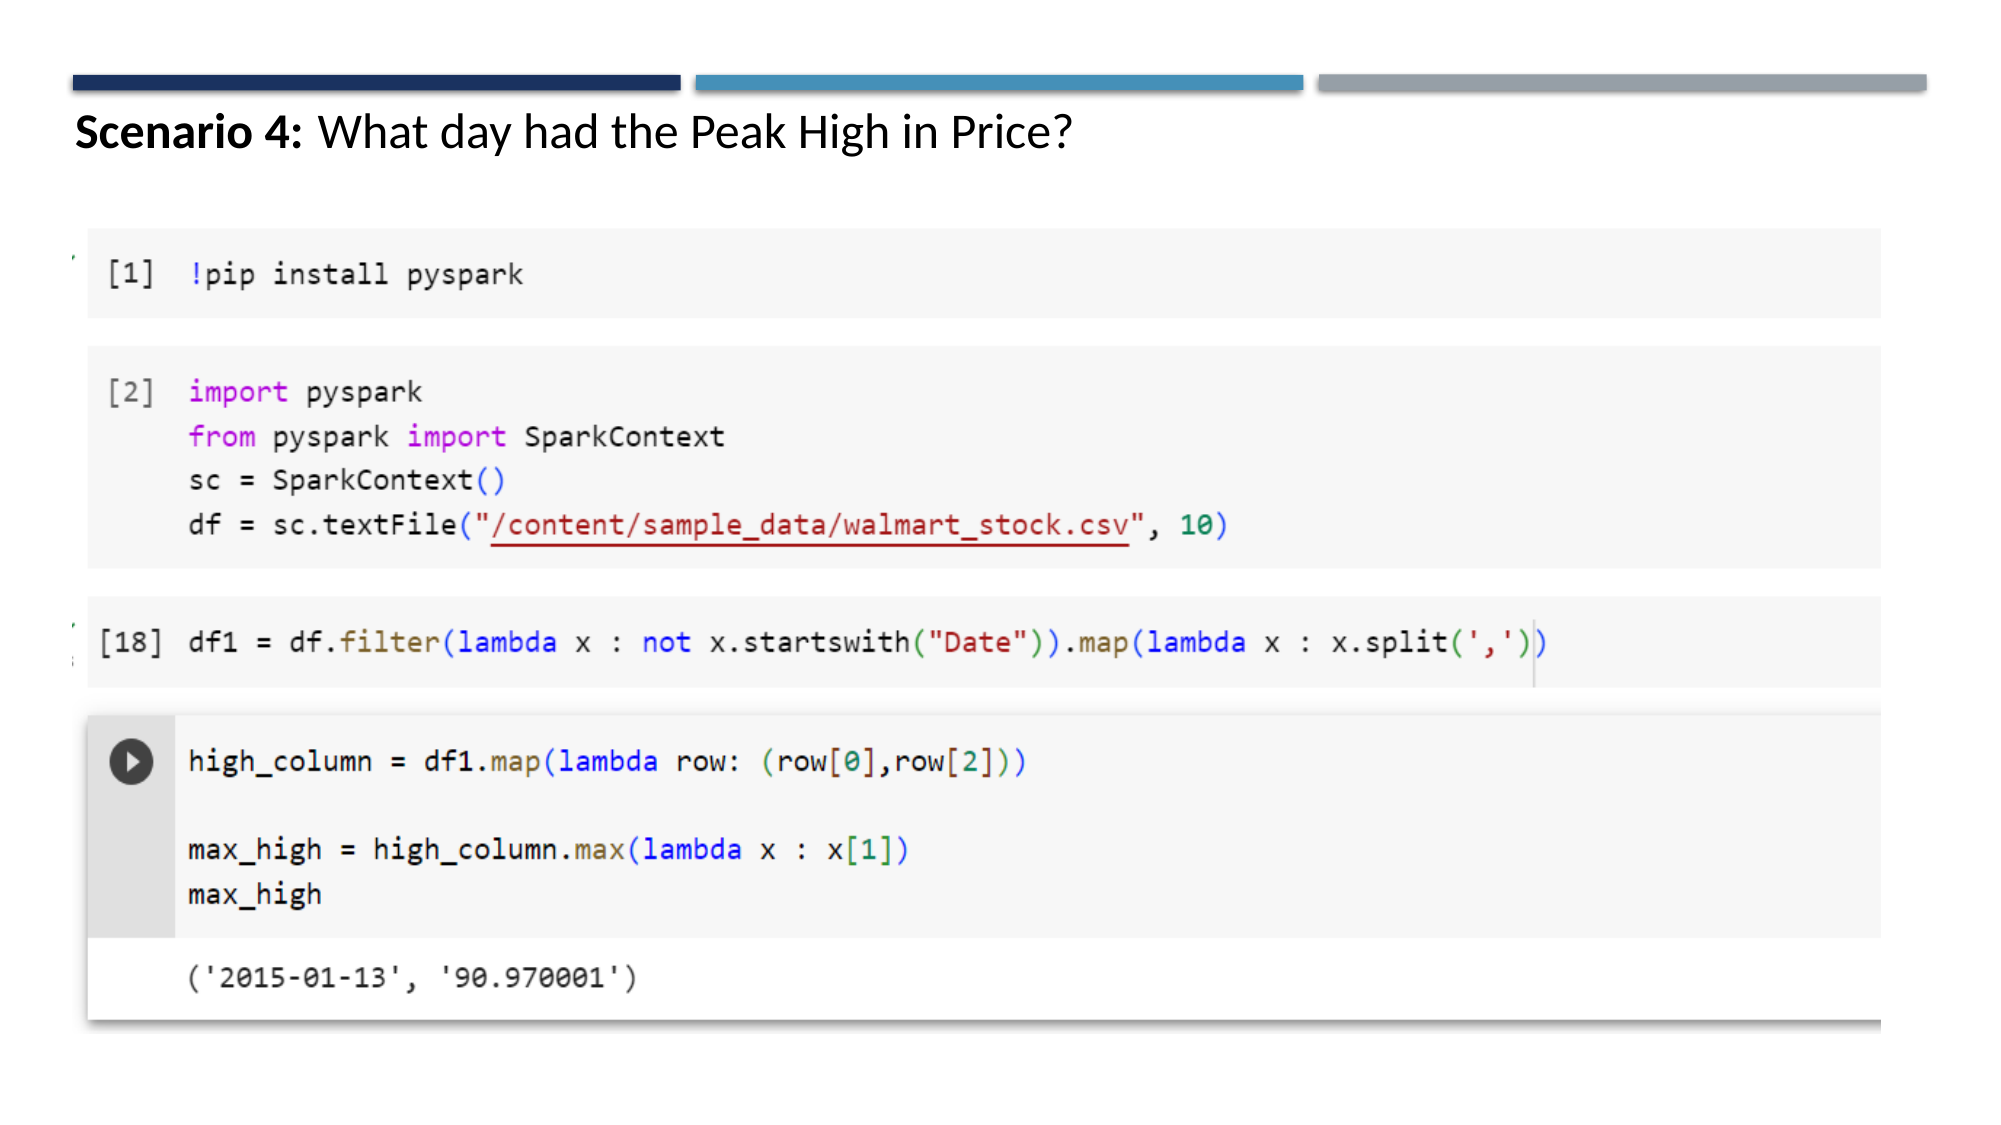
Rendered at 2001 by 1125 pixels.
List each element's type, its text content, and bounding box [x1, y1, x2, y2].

text_box Scenario 4: What day had the Peak High in Price? [60, 91, 1293, 166]
picture [71, 220, 1882, 1035]
